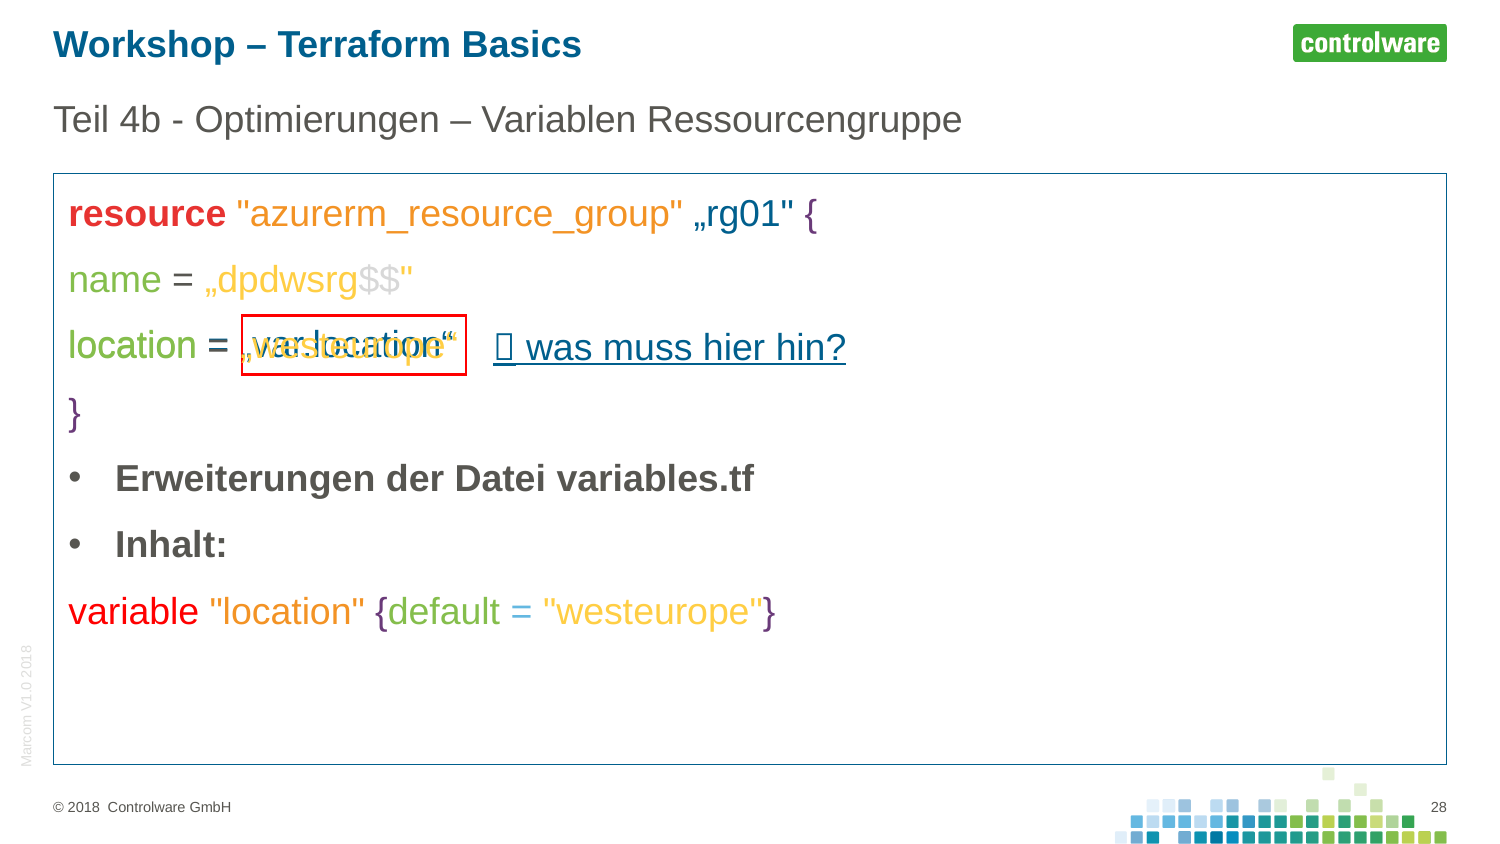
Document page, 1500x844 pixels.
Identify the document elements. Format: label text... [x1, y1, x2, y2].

picture [1114, 767, 1447, 844]
list Teil 4b - Optimierungen – Variablen Ressourcengruppe [53, 79, 1447, 159]
list resource "azurerm_resource_group" „rg01" { name = „dpdwsrg$$" location = „westeurope“ } Erweiterungen der Datei variables.tf Inhalt: variable "location" {default = "westeurope"} [53, 173, 1447, 765]
title Workshop – Terraform Basics [53, 20, 1447, 65]
